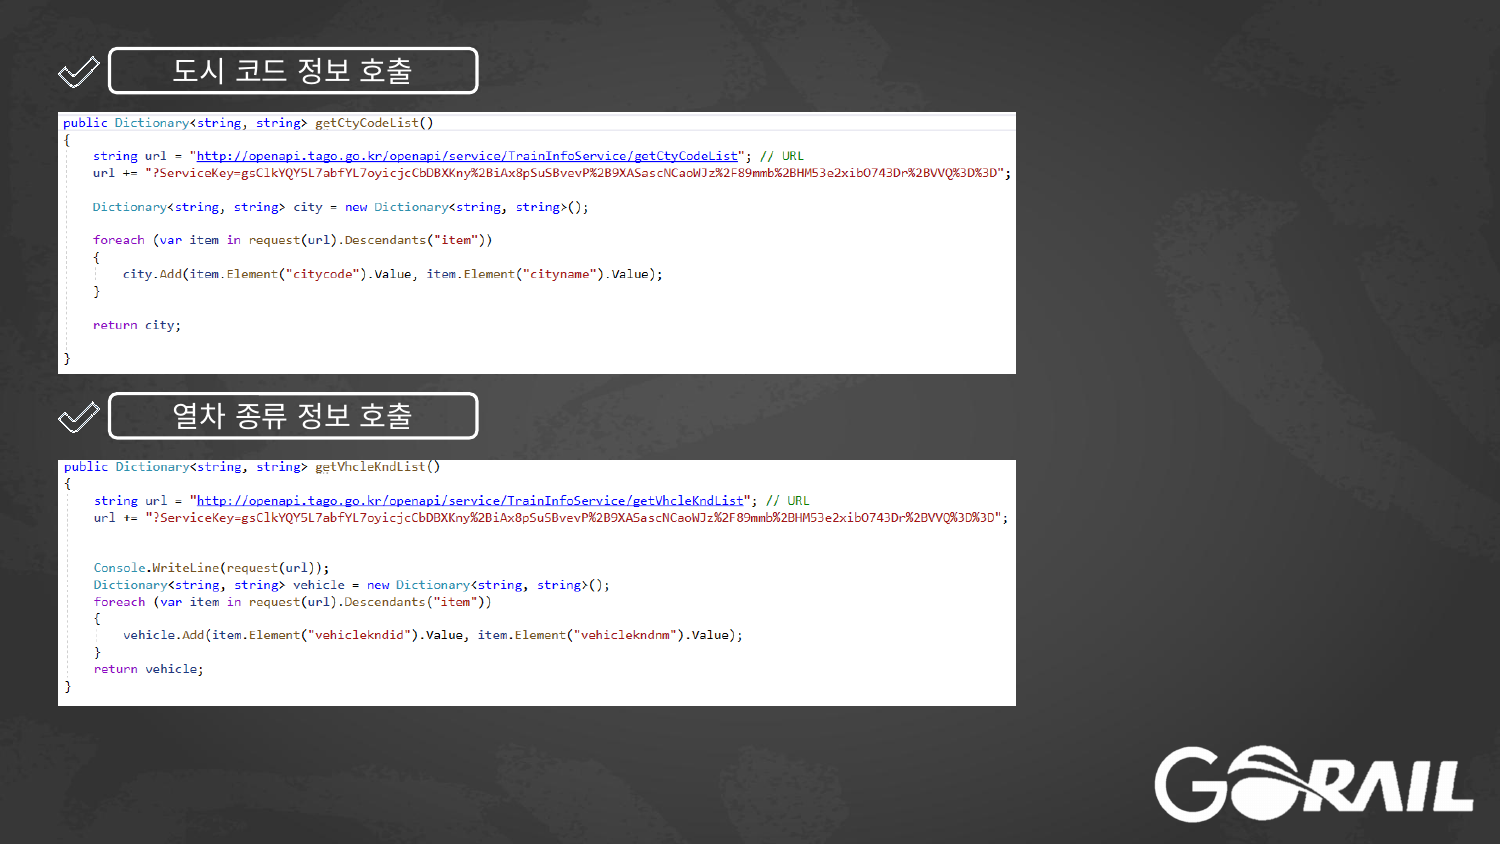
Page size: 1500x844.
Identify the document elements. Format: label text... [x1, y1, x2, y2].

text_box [57, 56, 100, 88]
text_box 도시 코드 정보 호출 [107, 46, 480, 95]
text_box 열차 종류 정보 호출 [107, 391, 480, 441]
picture [0, 0, 1500, 844]
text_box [57, 401, 100, 433]
